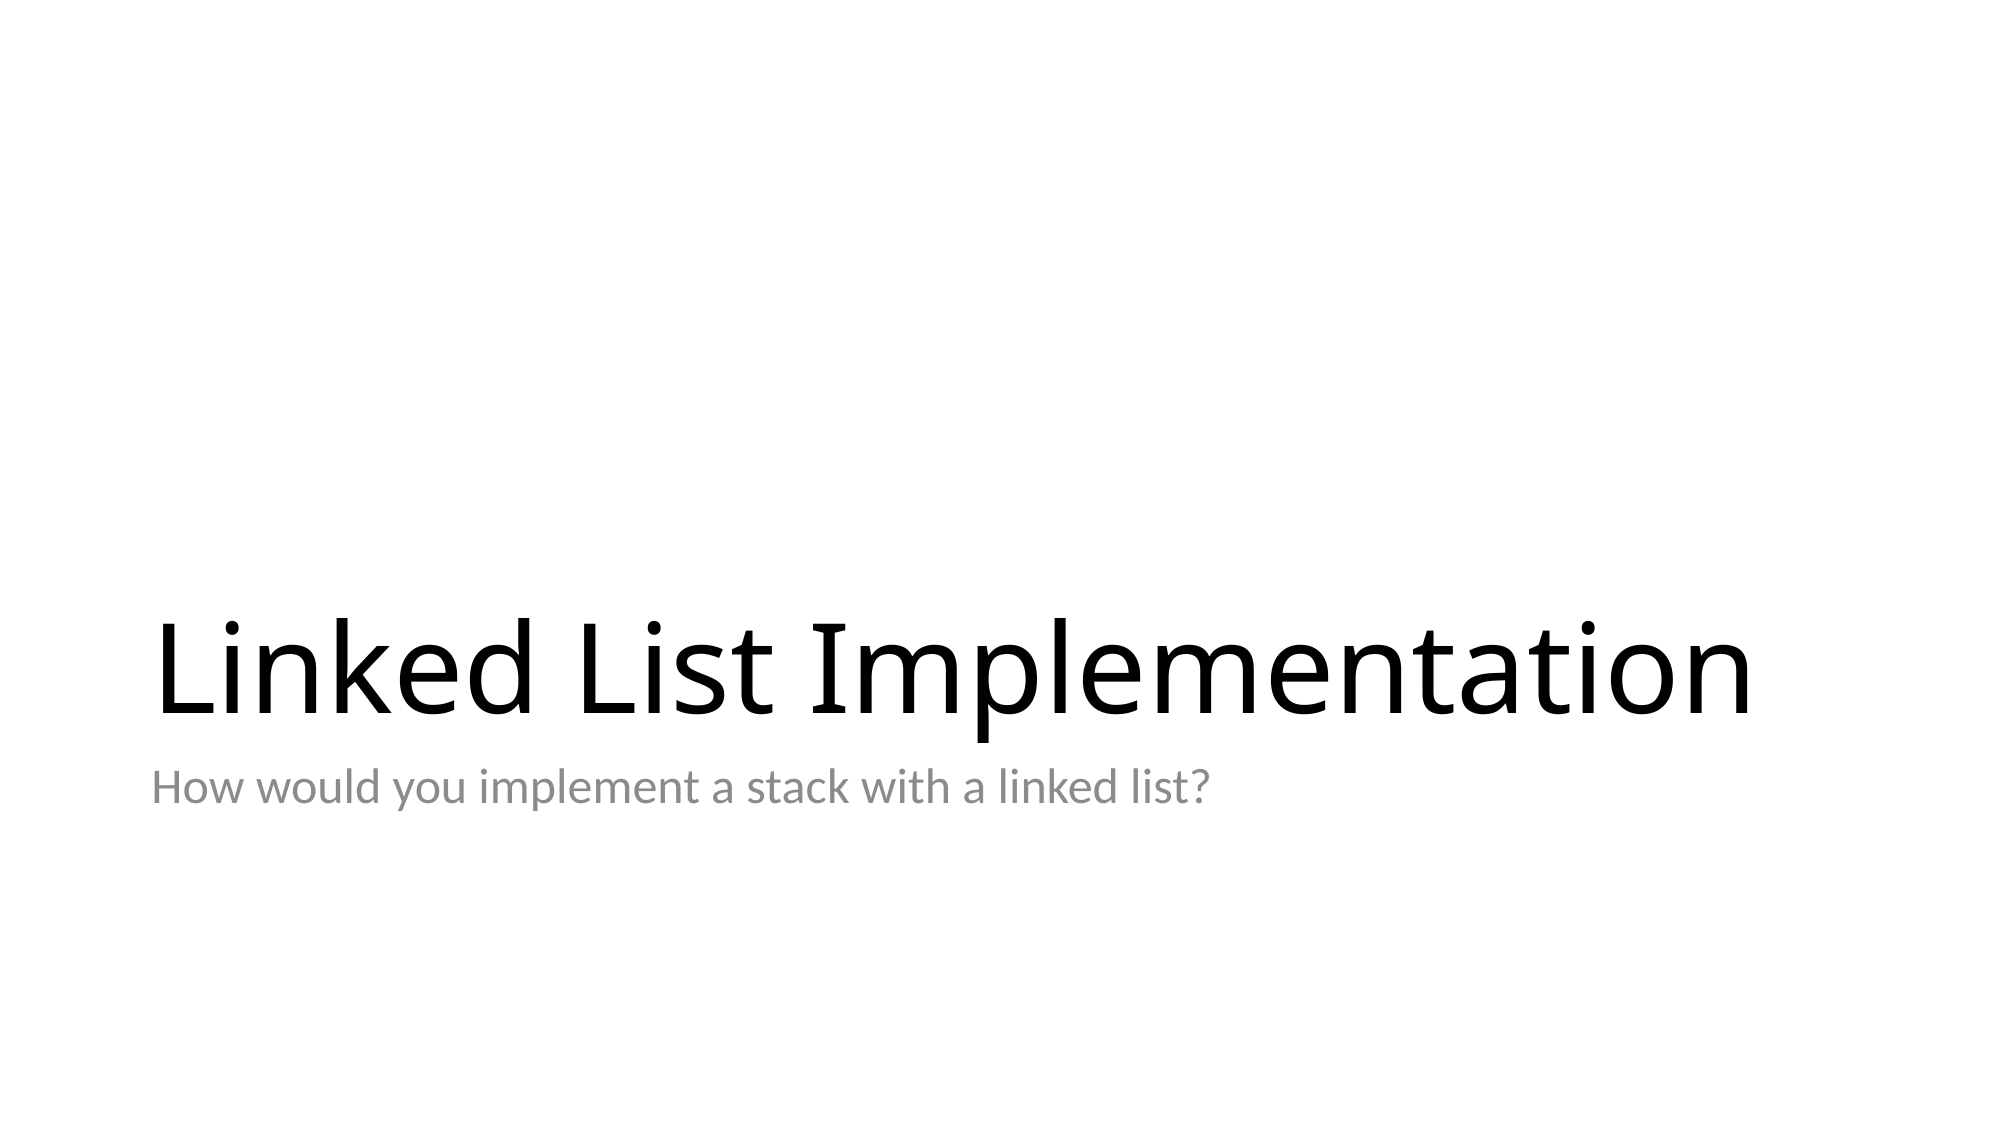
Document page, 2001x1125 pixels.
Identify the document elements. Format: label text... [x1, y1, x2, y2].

list How would you implement a stack with a linked list? [136, 752, 1862, 999]
title Linked List Implementation [136, 280, 1862, 749]
